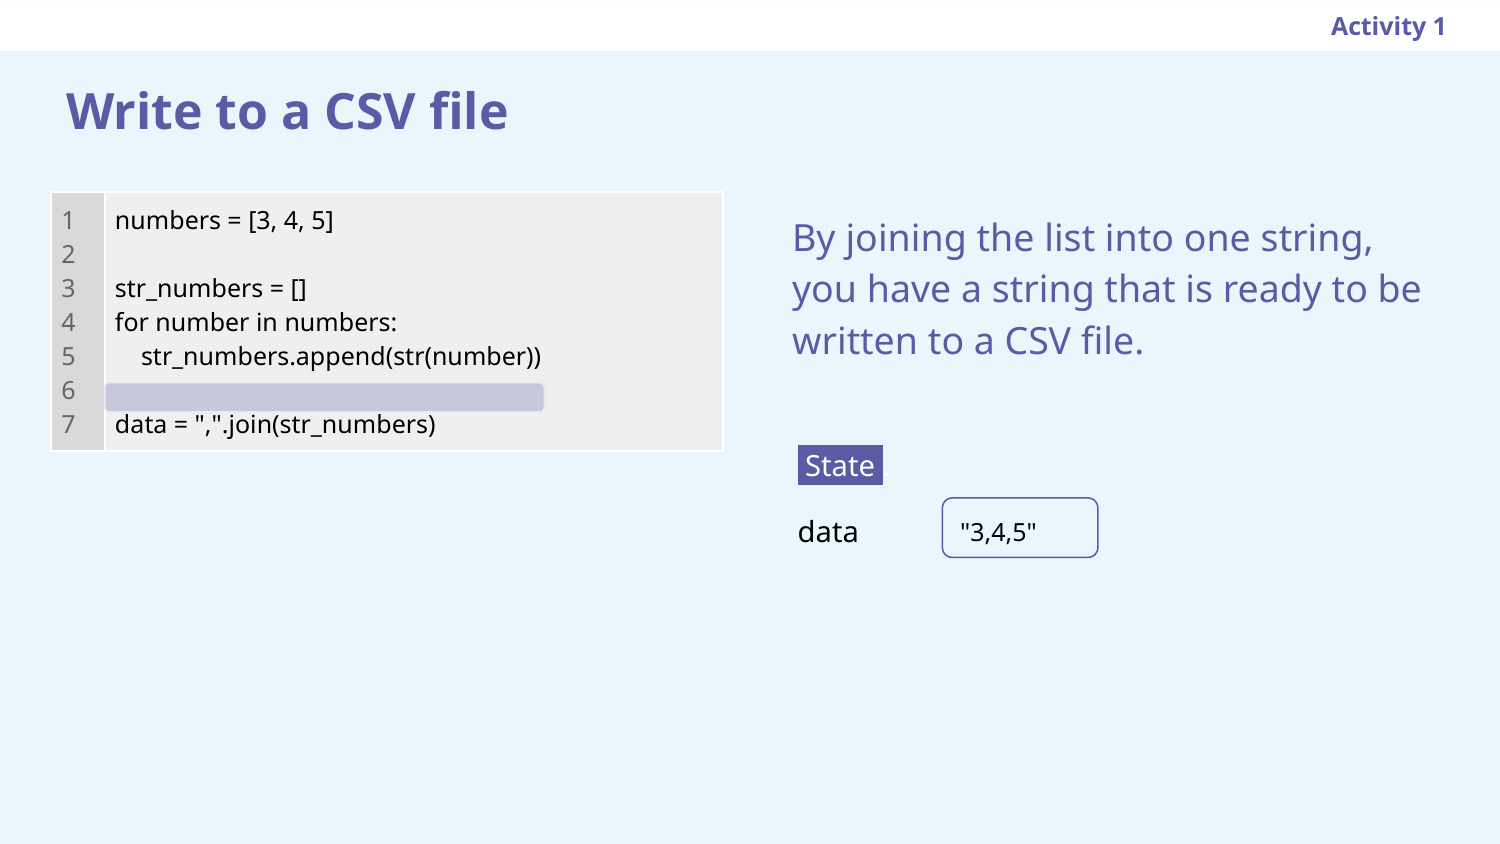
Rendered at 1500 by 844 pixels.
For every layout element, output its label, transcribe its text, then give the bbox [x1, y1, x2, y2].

text_box [104, 382, 545, 412]
table_header numbers = [3, 4, 5] str_numbers = [] for number in numbers: str_numbers.append(str(number)) data = ",".join(str_numbers) [106, 193, 722, 450]
table_header 1 2 3 4 5 6 7 [52, 193, 104, 450]
text_box State . [782, 427, 1132, 487]
text_box data [782, 492, 984, 553]
list By joining the list into one string, you have a string that is ready to be written to a CSV file. [776, 191, 1449, 793]
text_box "3,4,5" [942, 497, 1098, 558]
subtitle Activity 1 [862, 0, 1448, 52]
title Write to a CSV file [51, 52, 1449, 167]
